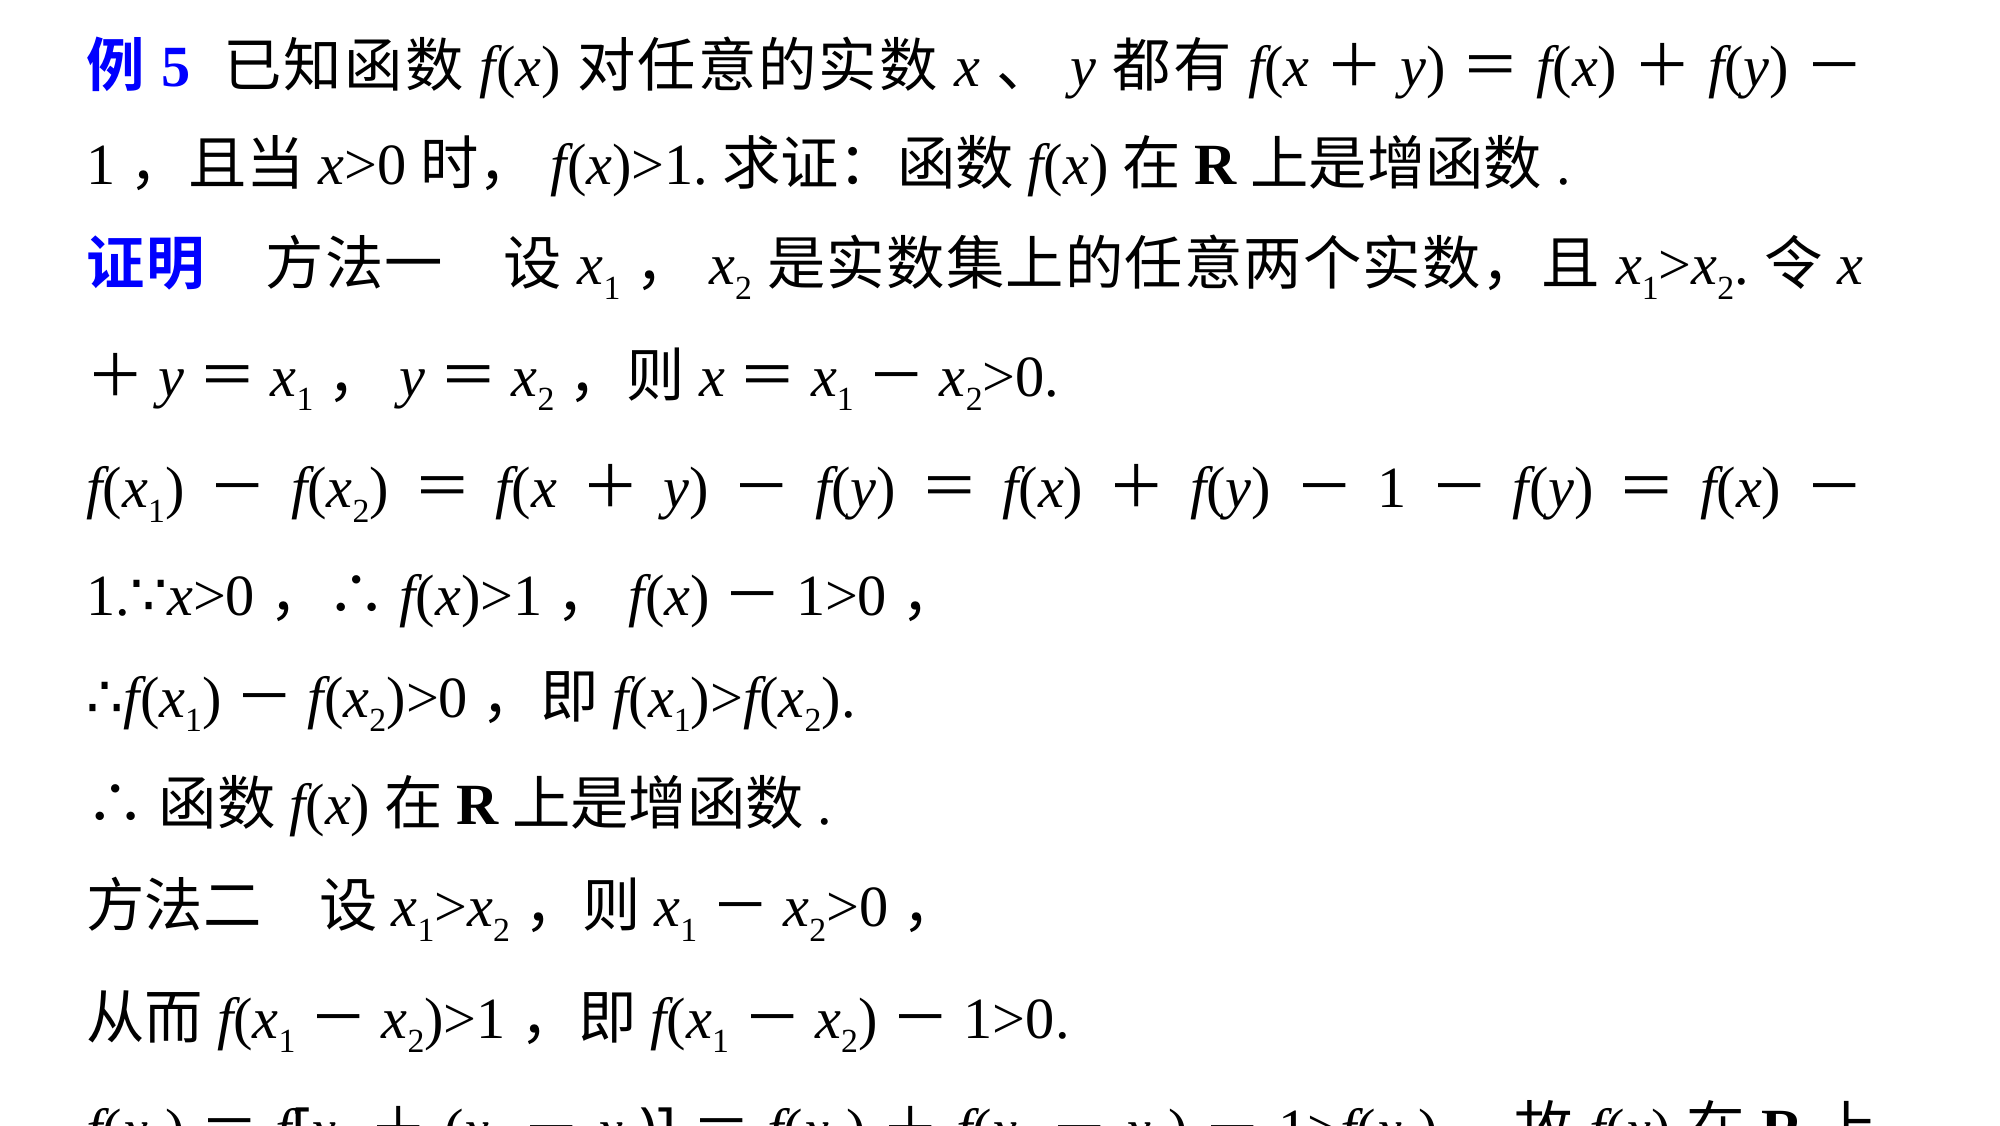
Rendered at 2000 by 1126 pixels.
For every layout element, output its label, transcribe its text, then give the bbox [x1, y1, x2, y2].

text_box 证明 方法一 设x1，x2是实数集上的任意两个实数，且x1>x2.令x＋y＝x1，y＝x2，则x＝x1－x2>0. f(x1)－f(x2)＝f(x＋y)－f(y)＝f(x)＋f(y)－1－f(y)＝f(x)－1.∵x>0，∴f(x)>1，f(x)－1>0， ∴f(x1)－f(x2)>0，即f(x1)>f(x2). ∴函数f(x)在R上是增函数. 方法二 设x1>x2，则x1－x2>0， 从而f(x1－x2)>1，即f(x1－x2)－1>0. f(x1)＝f[x2＋(x1－x2)]＝f(x2)＋f(x1－x2)－1>f(x2)，故f(x)在R上是增函数. [66, 184, 1898, 1126]
text_box 例5 已知函数f(x)对任意的实数x、y都有f(x＋y)＝f(x)＋f(y)－1，且当x>0时，f(x)>1.求证：函数f(x)在R上是增函数. [66, 0, 1898, 184]
